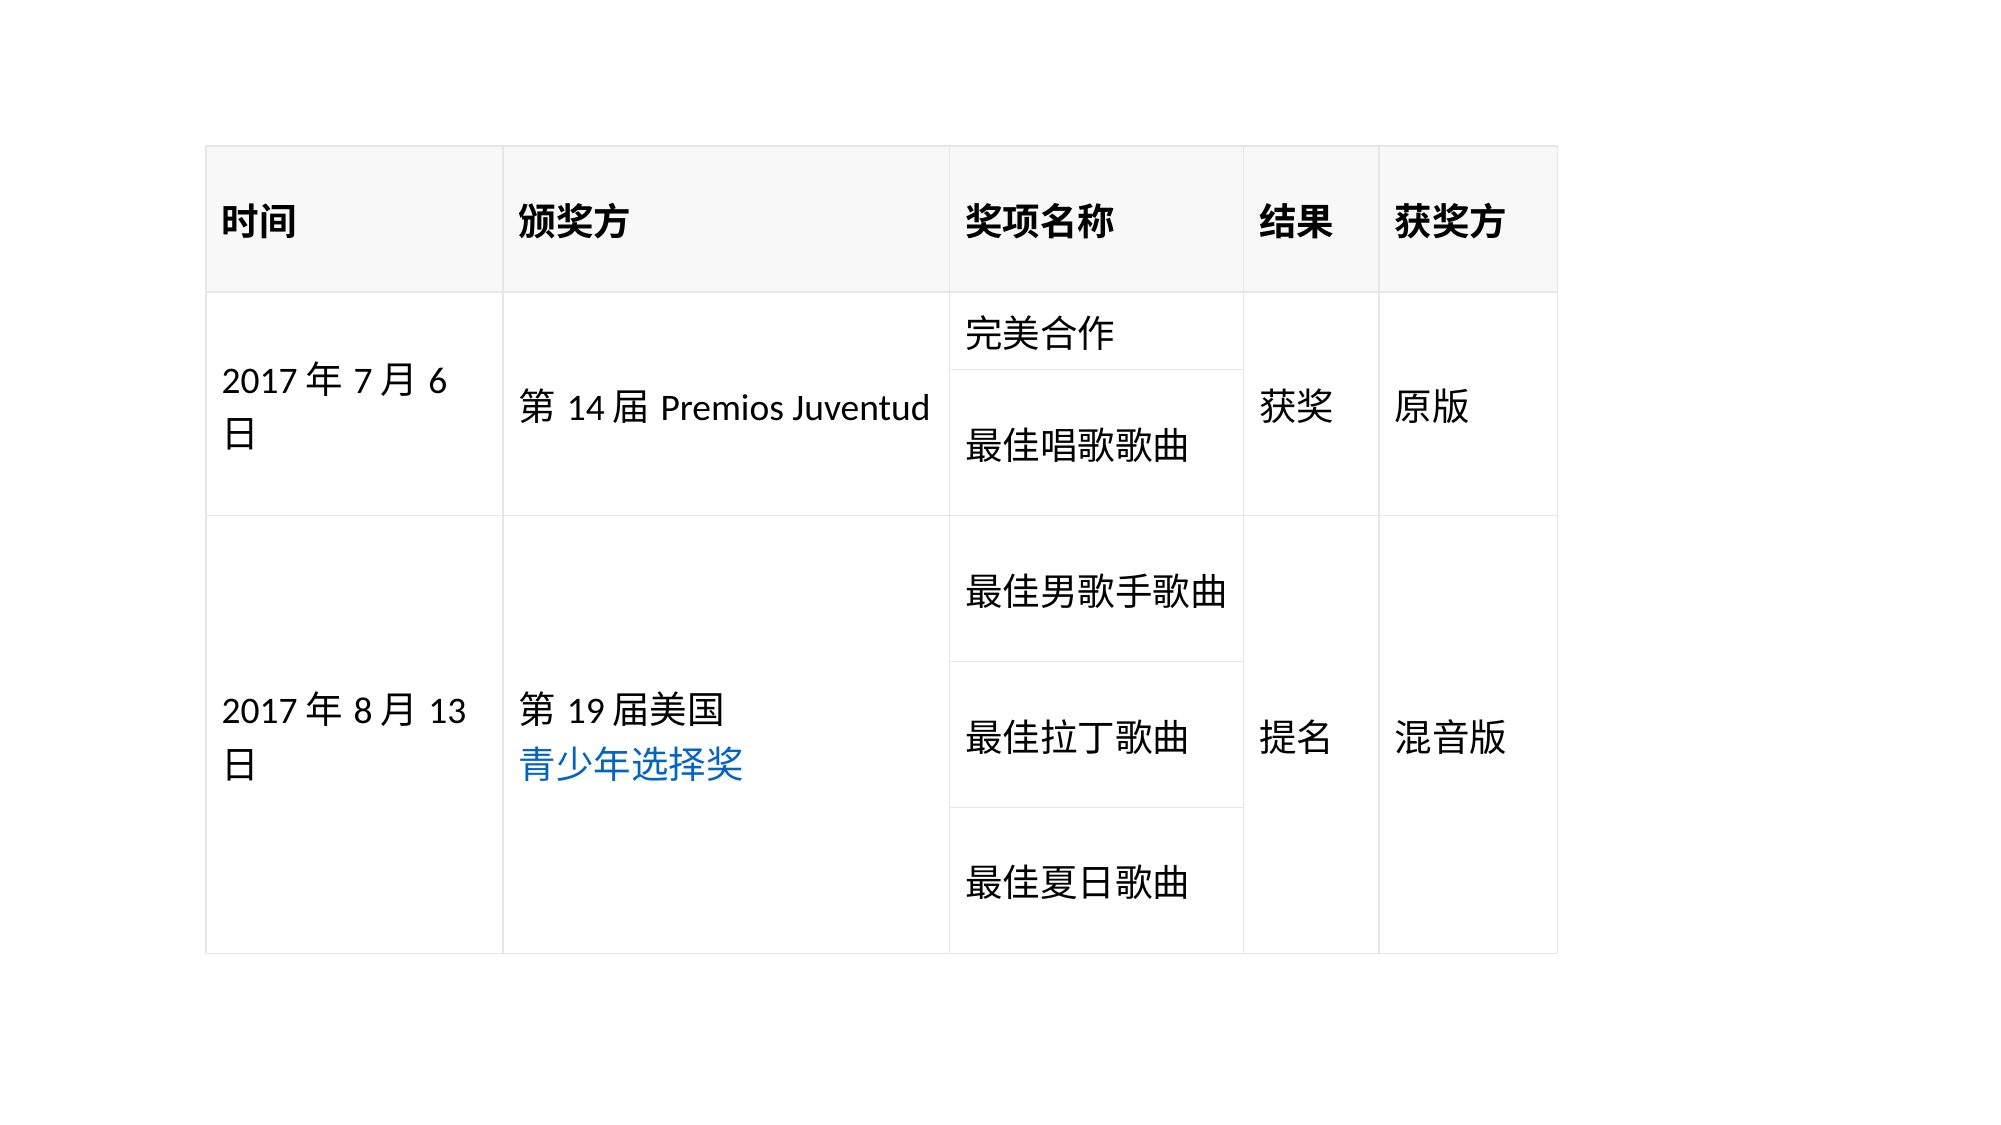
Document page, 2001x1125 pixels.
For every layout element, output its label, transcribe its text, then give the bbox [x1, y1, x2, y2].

table_header 时间 [207, 147, 502, 291]
table_header 结果 [1244, 147, 1378, 291]
table_cell 混音版 [1380, 516, 1557, 953]
table_header 奖项名称 [950, 147, 1243, 291]
table_cell 提名 [1244, 516, 1378, 953]
table_header 获奖方 [1380, 147, 1557, 291]
table_cell 最佳唱歌歌曲 [950, 370, 1243, 515]
table_cell 最佳男歌手歌曲 [950, 516, 1243, 661]
table_cell 2017年7月6日 [207, 293, 502, 515]
table_cell 第14届Premios Juventud [504, 293, 949, 515]
table_cell 原版 [1380, 293, 1557, 515]
table_cell 完美合作 [950, 293, 1243, 369]
table_cell 第19届美国青少年选择奖 [504, 516, 949, 953]
table_header 颁奖方 [504, 147, 949, 291]
table_cell 最佳拉丁歌曲 [950, 662, 1243, 807]
table_cell 获奖 [1244, 293, 1378, 515]
table_cell 2017年8月13日 [207, 516, 502, 953]
table_cell 最佳夏日歌曲 [950, 808, 1243, 953]
